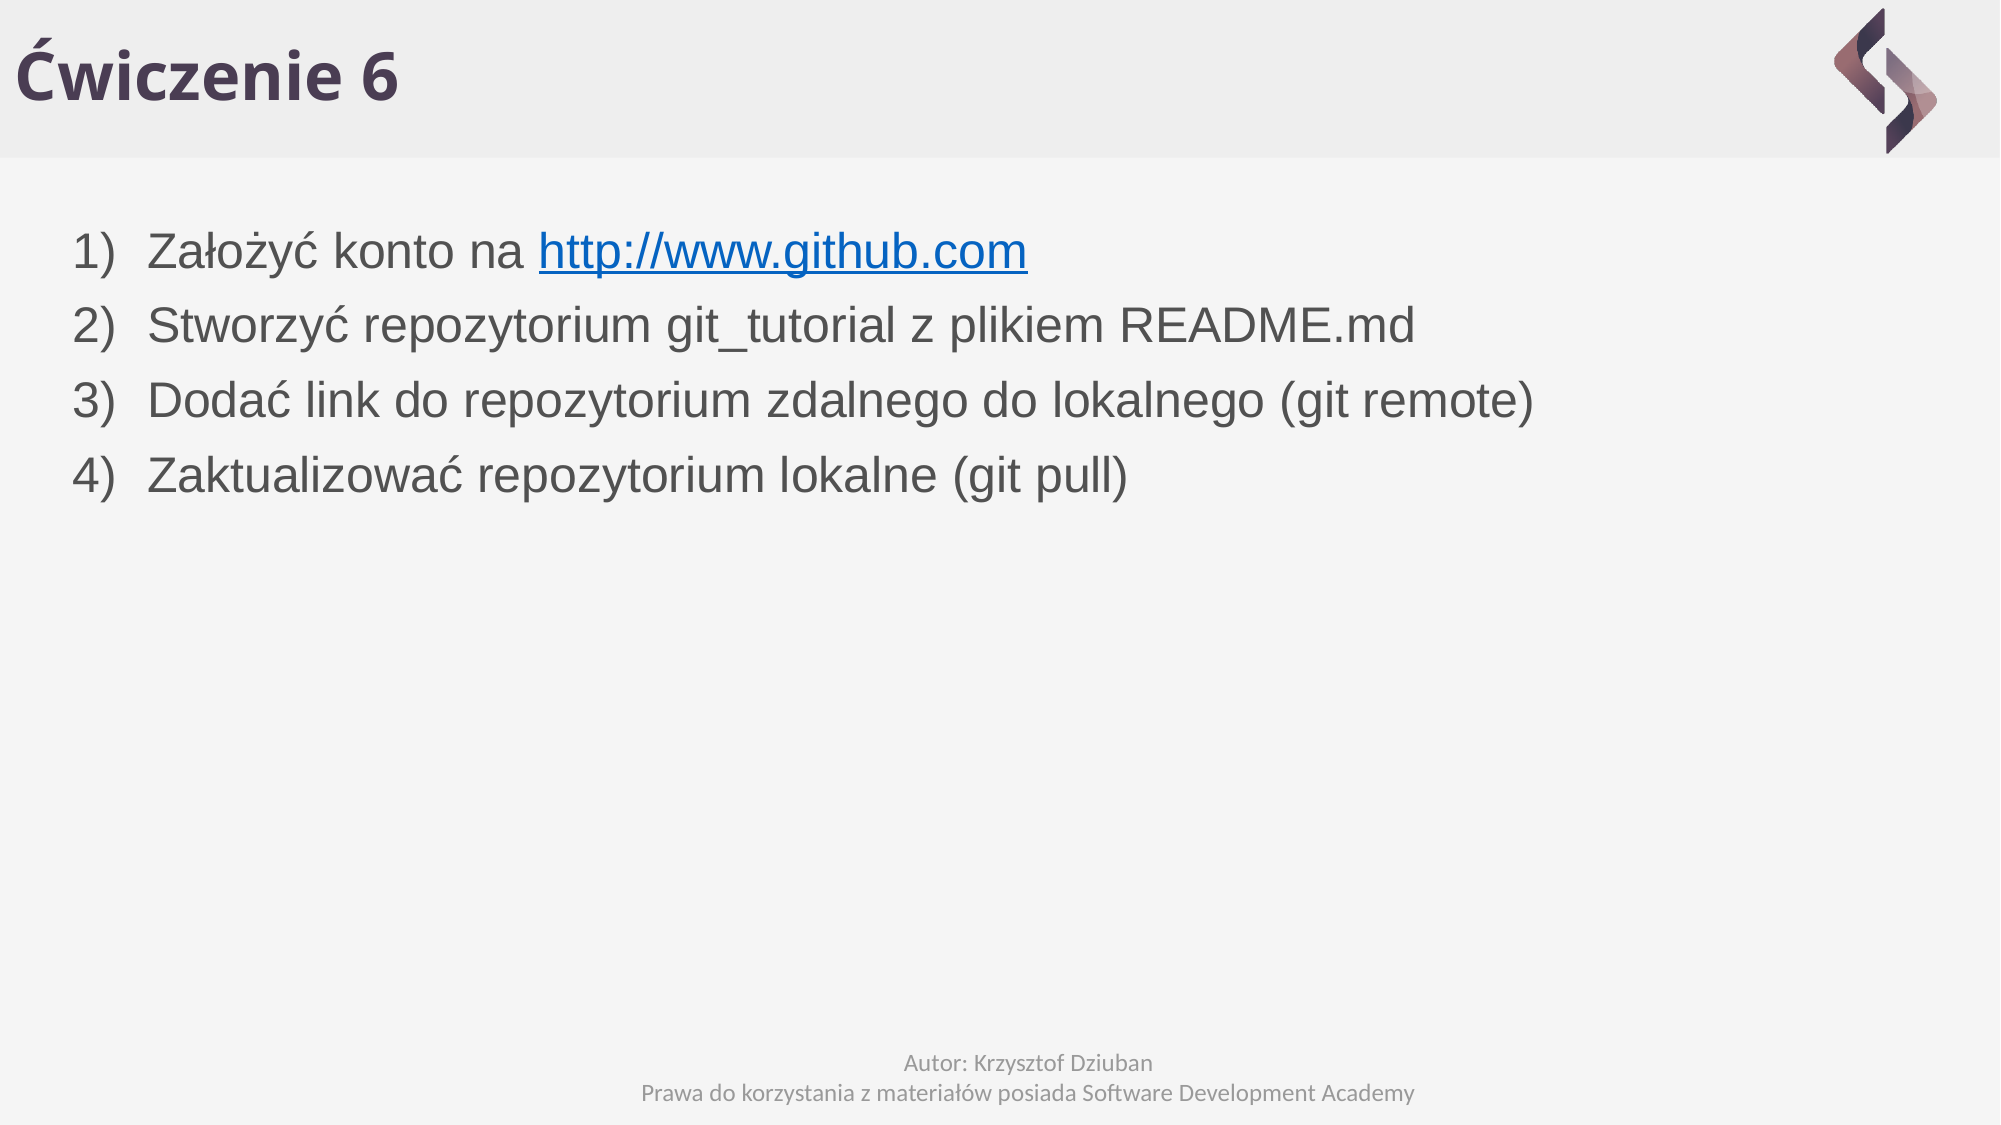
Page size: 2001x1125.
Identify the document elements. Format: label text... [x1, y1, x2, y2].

text_box Autor: Krzysztof Dziuban Prawa do korzystania z materiałów posiada Software Development Academy [467, 1046, 1590, 1106]
text_box Założyć konto na http://www.github.com Stworzyć repozytorium git_tutorial z plikiem README.md Dodać link do repozytorium zdalnego do lokalnego (git remote) Zaktualizować repozytorium lokalne (git pull) [72, 224, 1860, 630]
text_box [47, 213, 1695, 465]
text_box Ćwiczenie 6 [0, 0, 1787, 158]
picture [1787, 0, 2001, 166]
